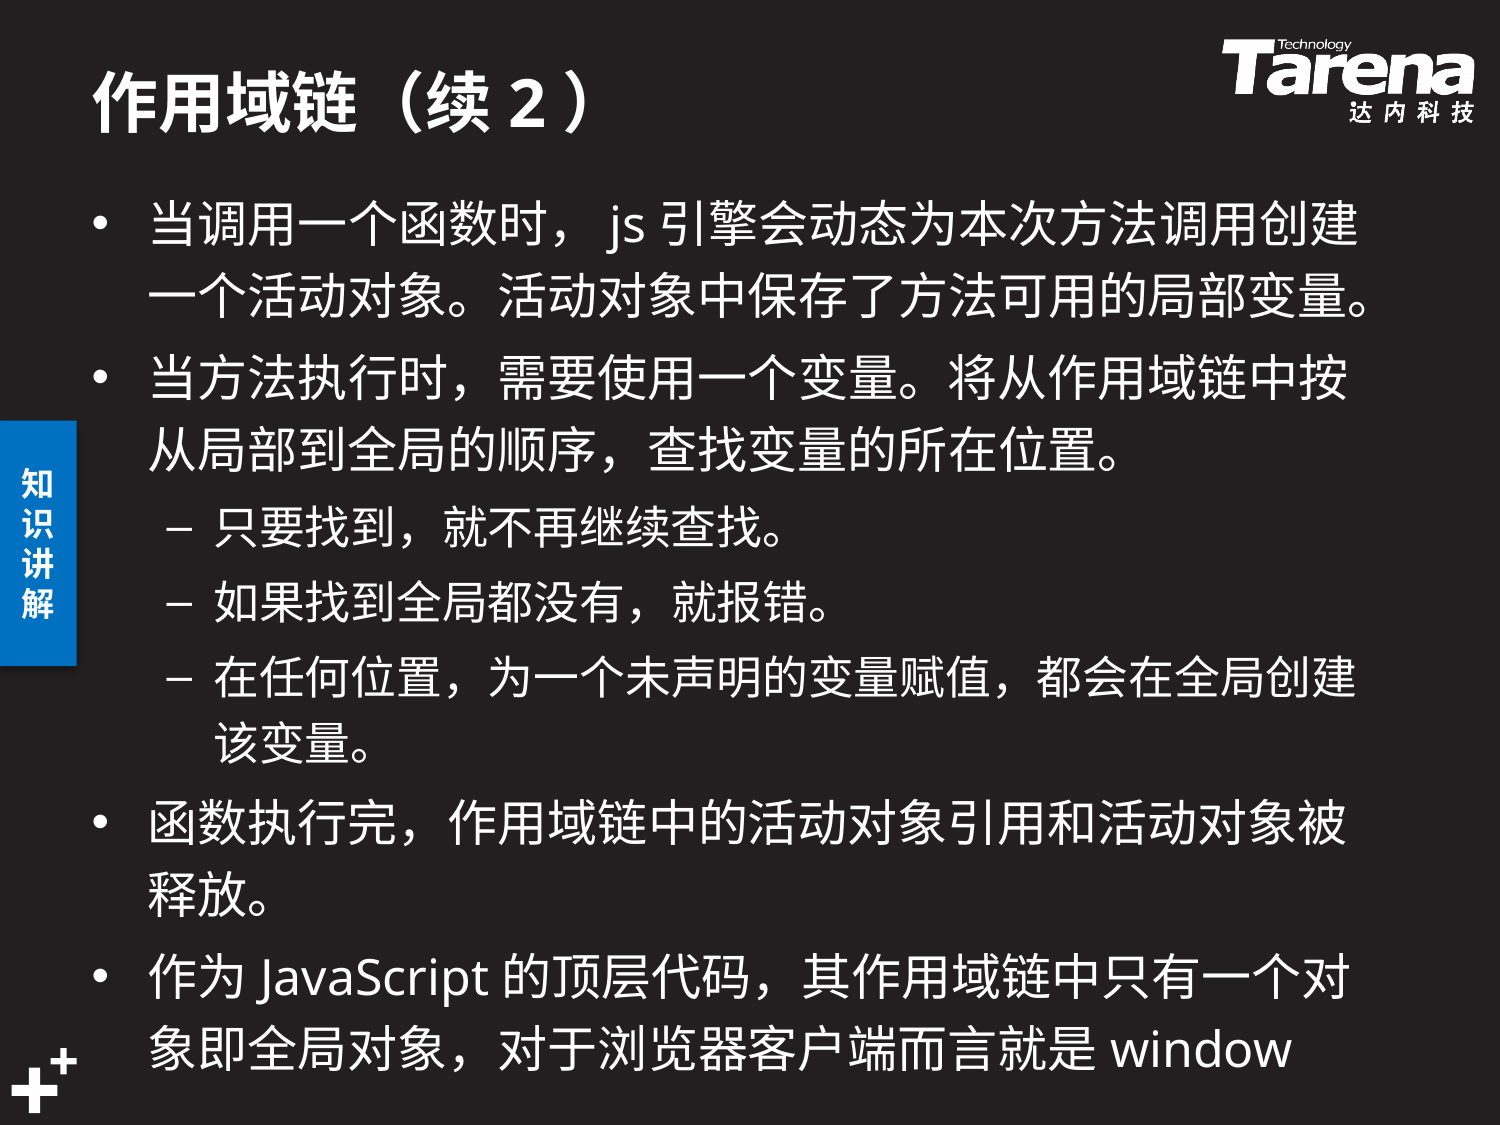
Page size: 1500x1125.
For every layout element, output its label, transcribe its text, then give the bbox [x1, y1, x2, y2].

title 作用域链（续2） [76, 42, 1188, 160]
picture [1222, 39, 1475, 123]
list 当调用一个函数时，js引擎会动态为本次方法调用创建一个活动对象。活动对象中保存了方法可用的局部变量。 当方法执行时，需要使用一个变量。将从作用域链中按从局部到全局的顺序，查找变量的所在位置。 只要找到，就不再继续查找。 如果找到全局都没有，就报错。 在任何位置，为一个未声明的变量赋值，都会在全局创建该变量。 函数执行完，作用域链中的活动对象引用和活动对象被释放。 作为JavaScript的顶层代码，其作用域链中只有一个对象即全局对象，对于浏览器客户端而言就是window [76, 172, 1400, 1106]
